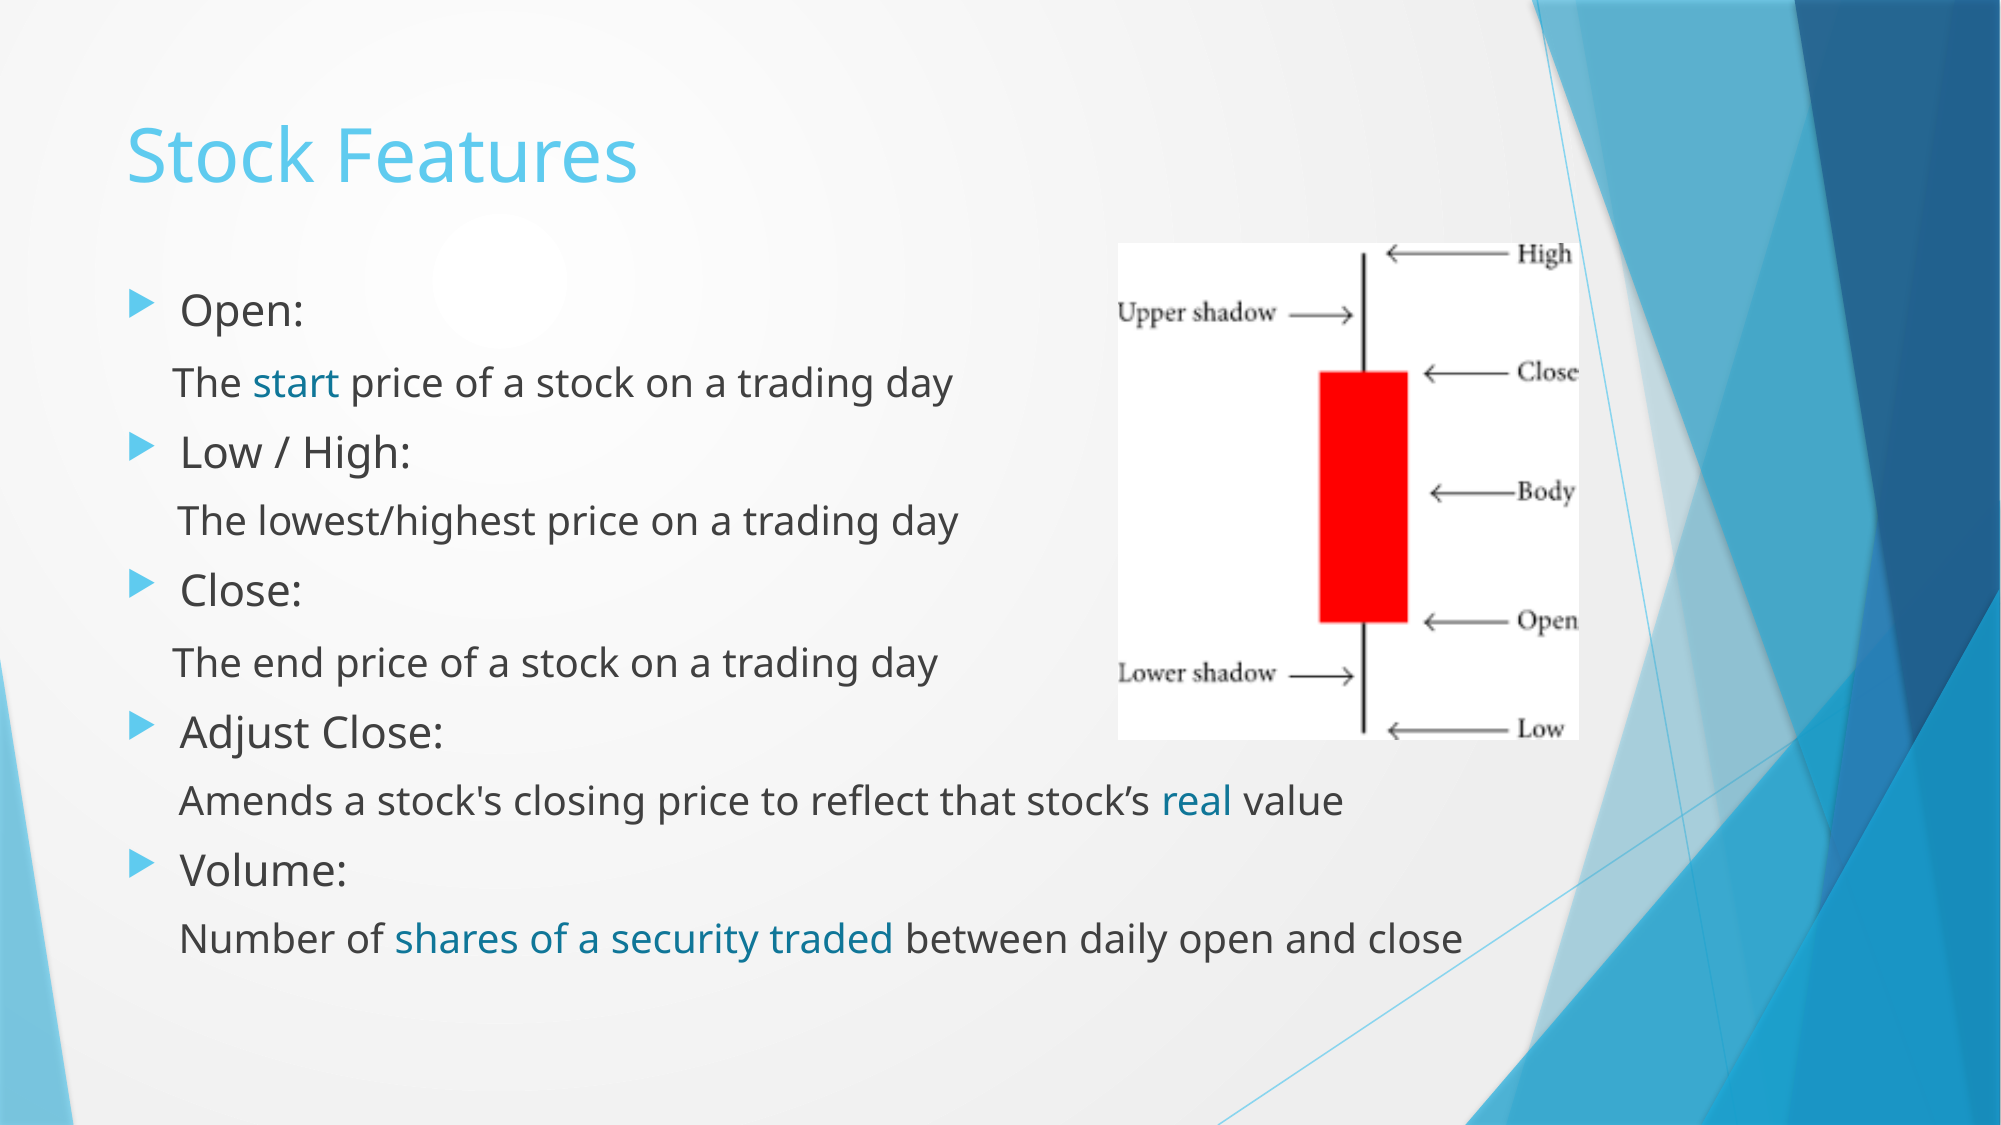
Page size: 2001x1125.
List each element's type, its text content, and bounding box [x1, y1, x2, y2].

picture [1117, 242, 1579, 740]
title Stock Features [111, 99, 1522, 274]
list Open: The start price of a stock on a trading day Low / High: The lowest/highest price on a trading day Close: The end price of a stock on a trading day Adjust Close: Amends a stock's closing price to reflect that stock’s real value Volume: Number of shares of a security traded between daily open and close [111, 274, 1522, 977]
